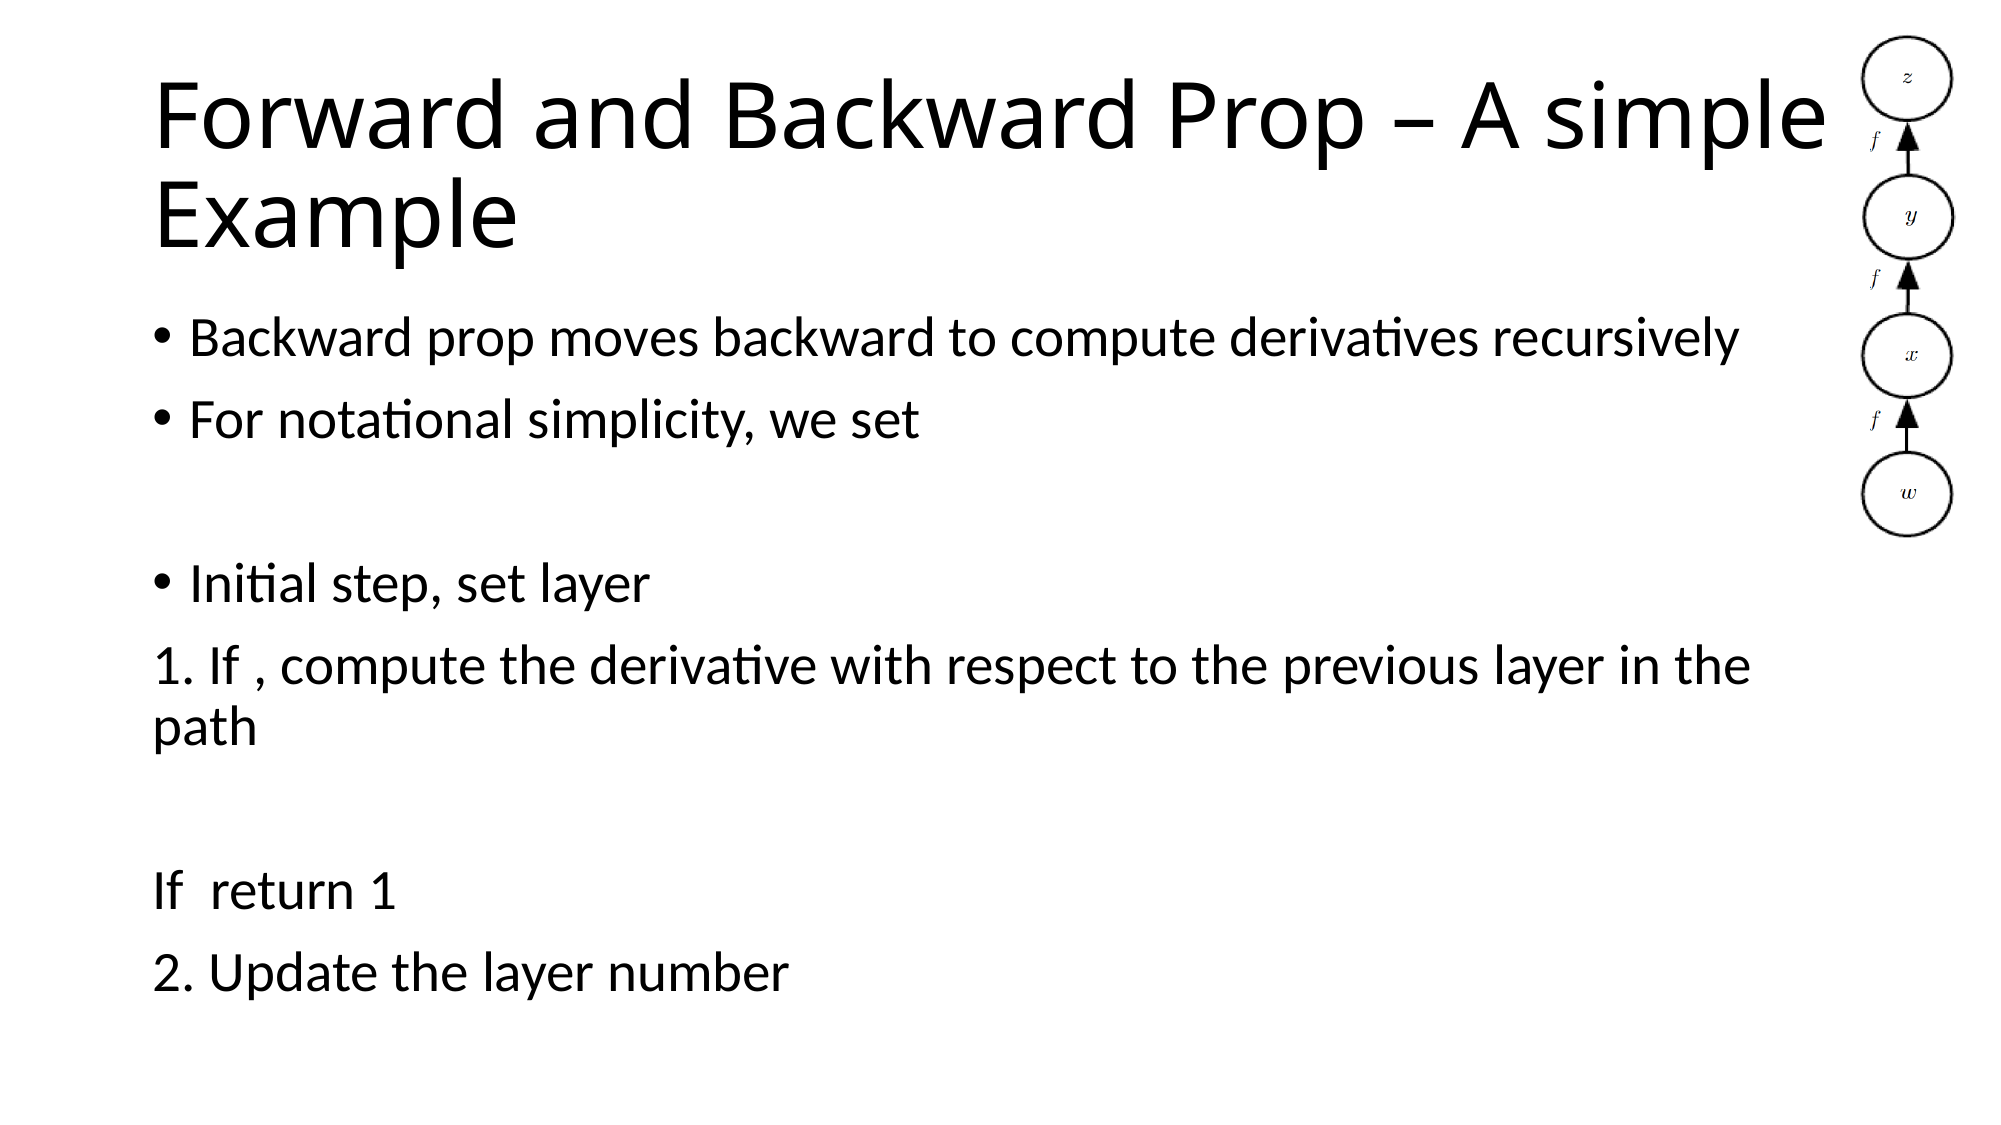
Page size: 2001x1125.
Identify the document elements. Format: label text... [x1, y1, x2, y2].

picture [1825, 15, 2000, 561]
title Forward and Backward Prop – A simple Example [137, 59, 1825, 278]
